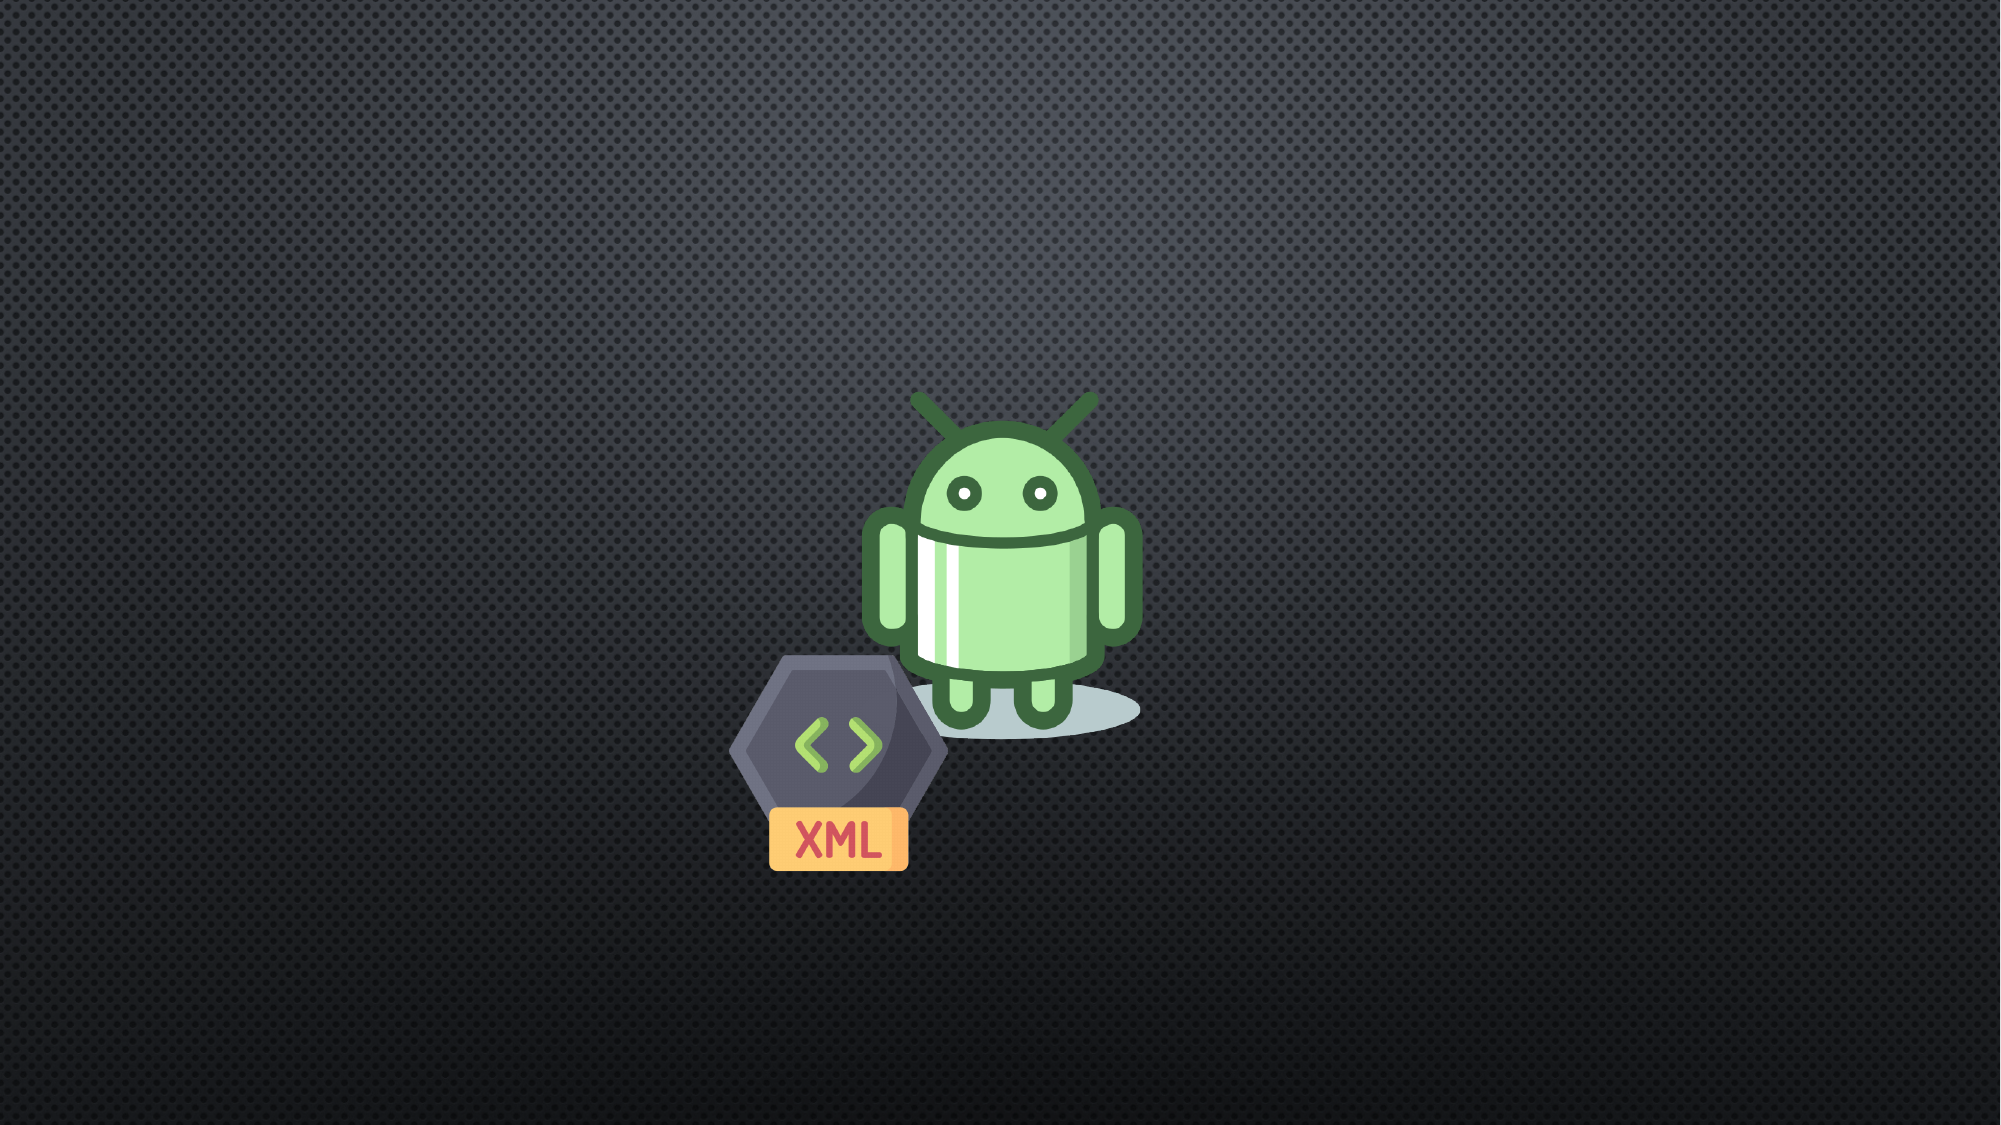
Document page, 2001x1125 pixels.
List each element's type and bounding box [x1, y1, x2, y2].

list [813, 376, 1187, 749]
picture [729, 653, 949, 872]
